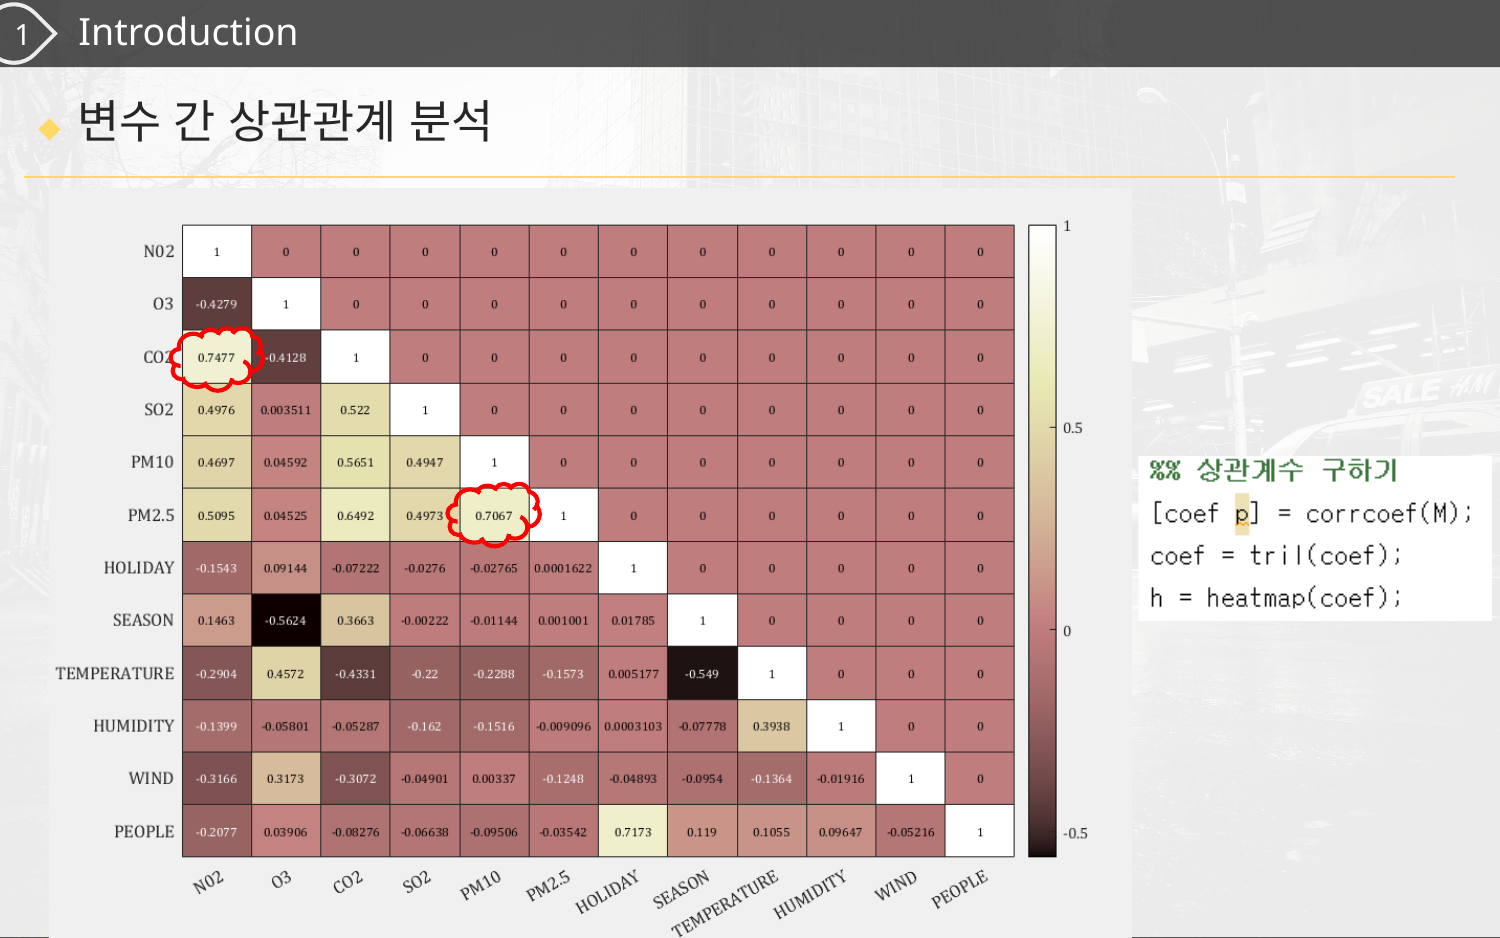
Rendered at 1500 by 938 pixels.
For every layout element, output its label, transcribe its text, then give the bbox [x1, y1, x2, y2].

title 1 Introduction [0, 0, 811, 68]
text_box ◆ 변수 간 상관관계 분석 [23, 90, 1424, 159]
picture [1138, 456, 1493, 621]
picture [49, 188, 1132, 938]
